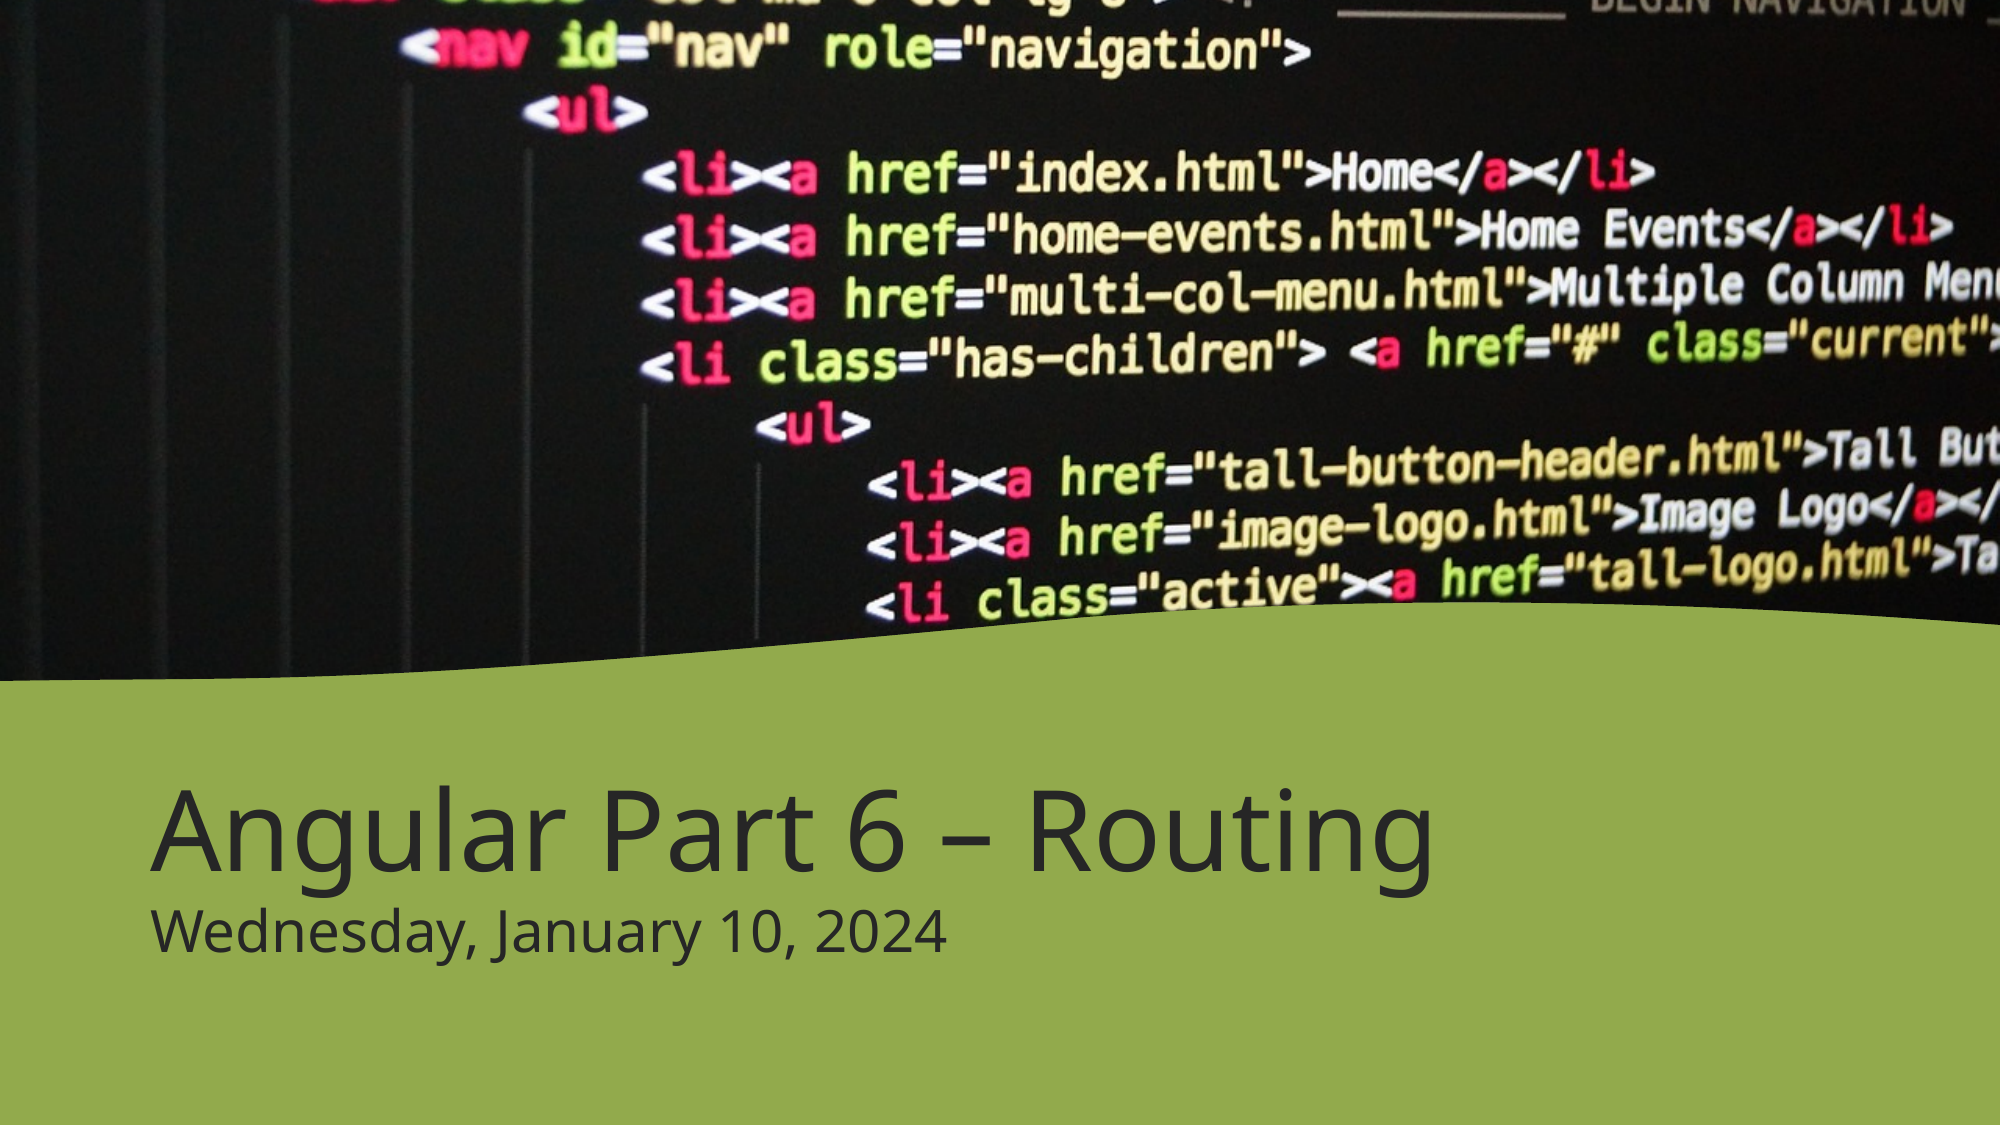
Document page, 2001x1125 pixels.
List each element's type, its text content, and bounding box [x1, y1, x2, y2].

title Angular Part 6 – Routing Wednesday, January 10, 2024 [0, 691, 2000, 1125]
picture [0, 0, 2000, 682]
